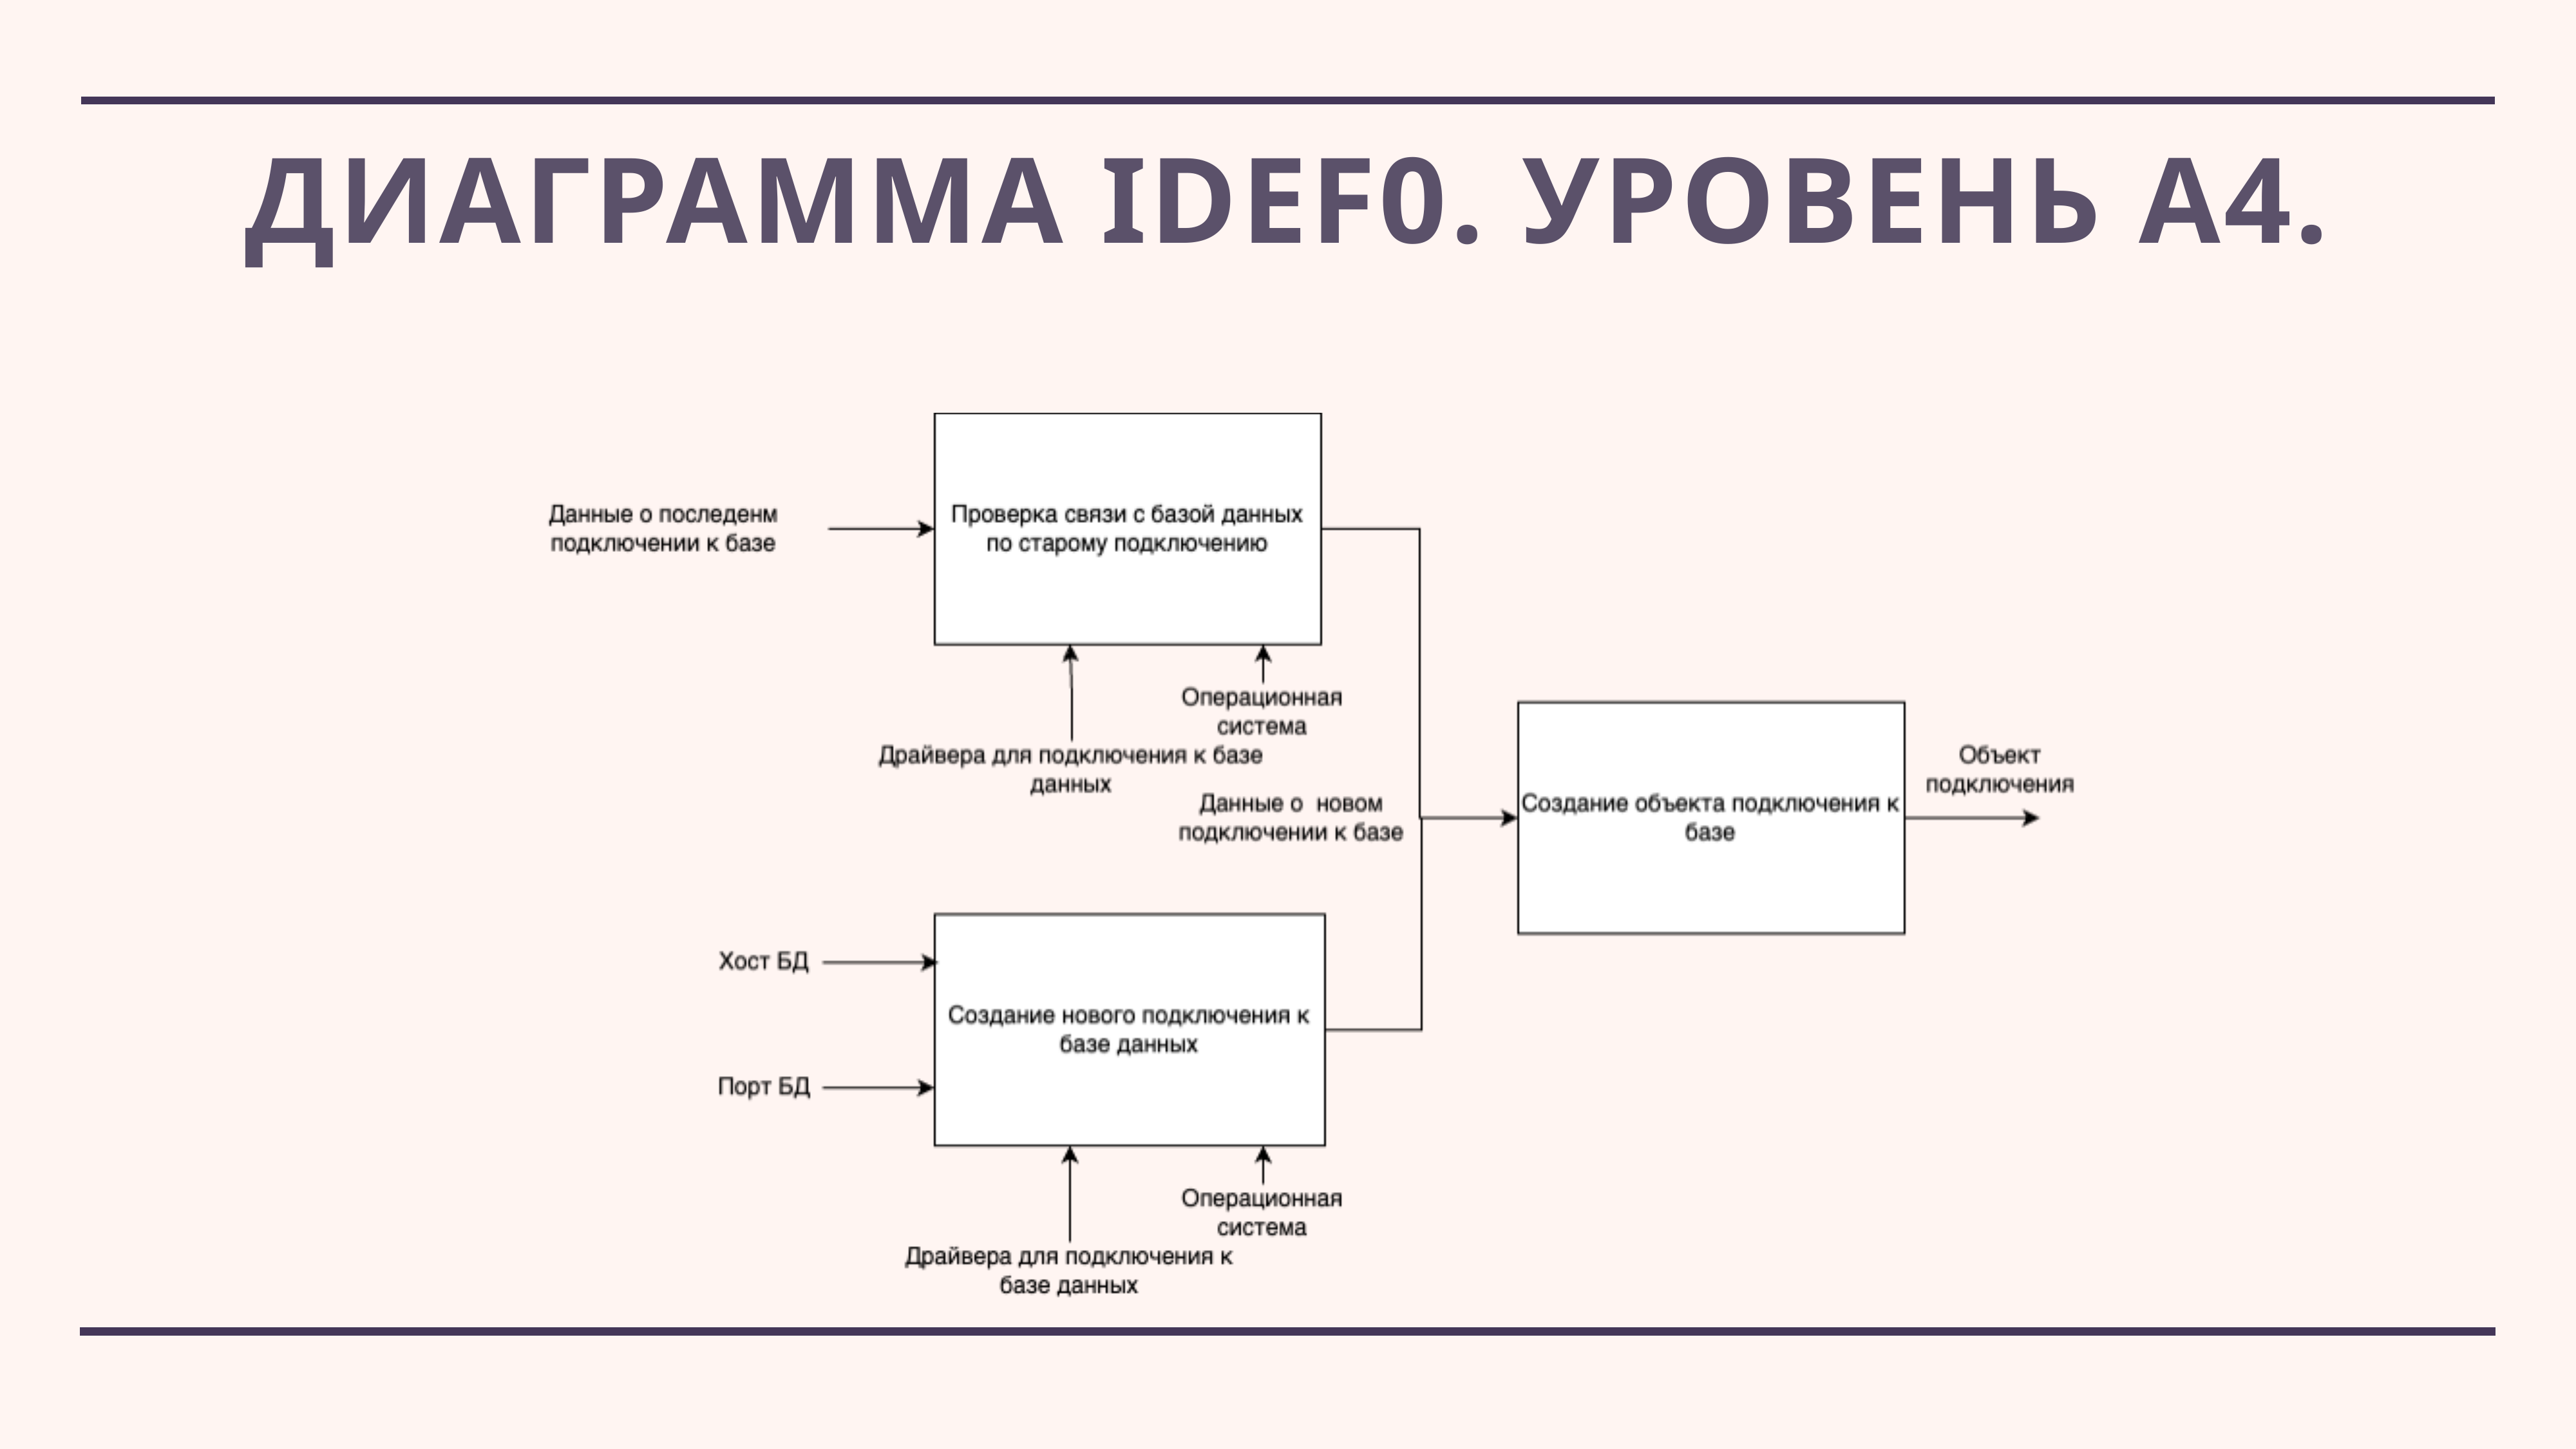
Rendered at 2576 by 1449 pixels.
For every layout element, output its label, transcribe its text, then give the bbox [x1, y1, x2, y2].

title Диаграмма IDEF0. Уровень А4. [220, 135, 2356, 310]
picture [500, 413, 2076, 1302]
